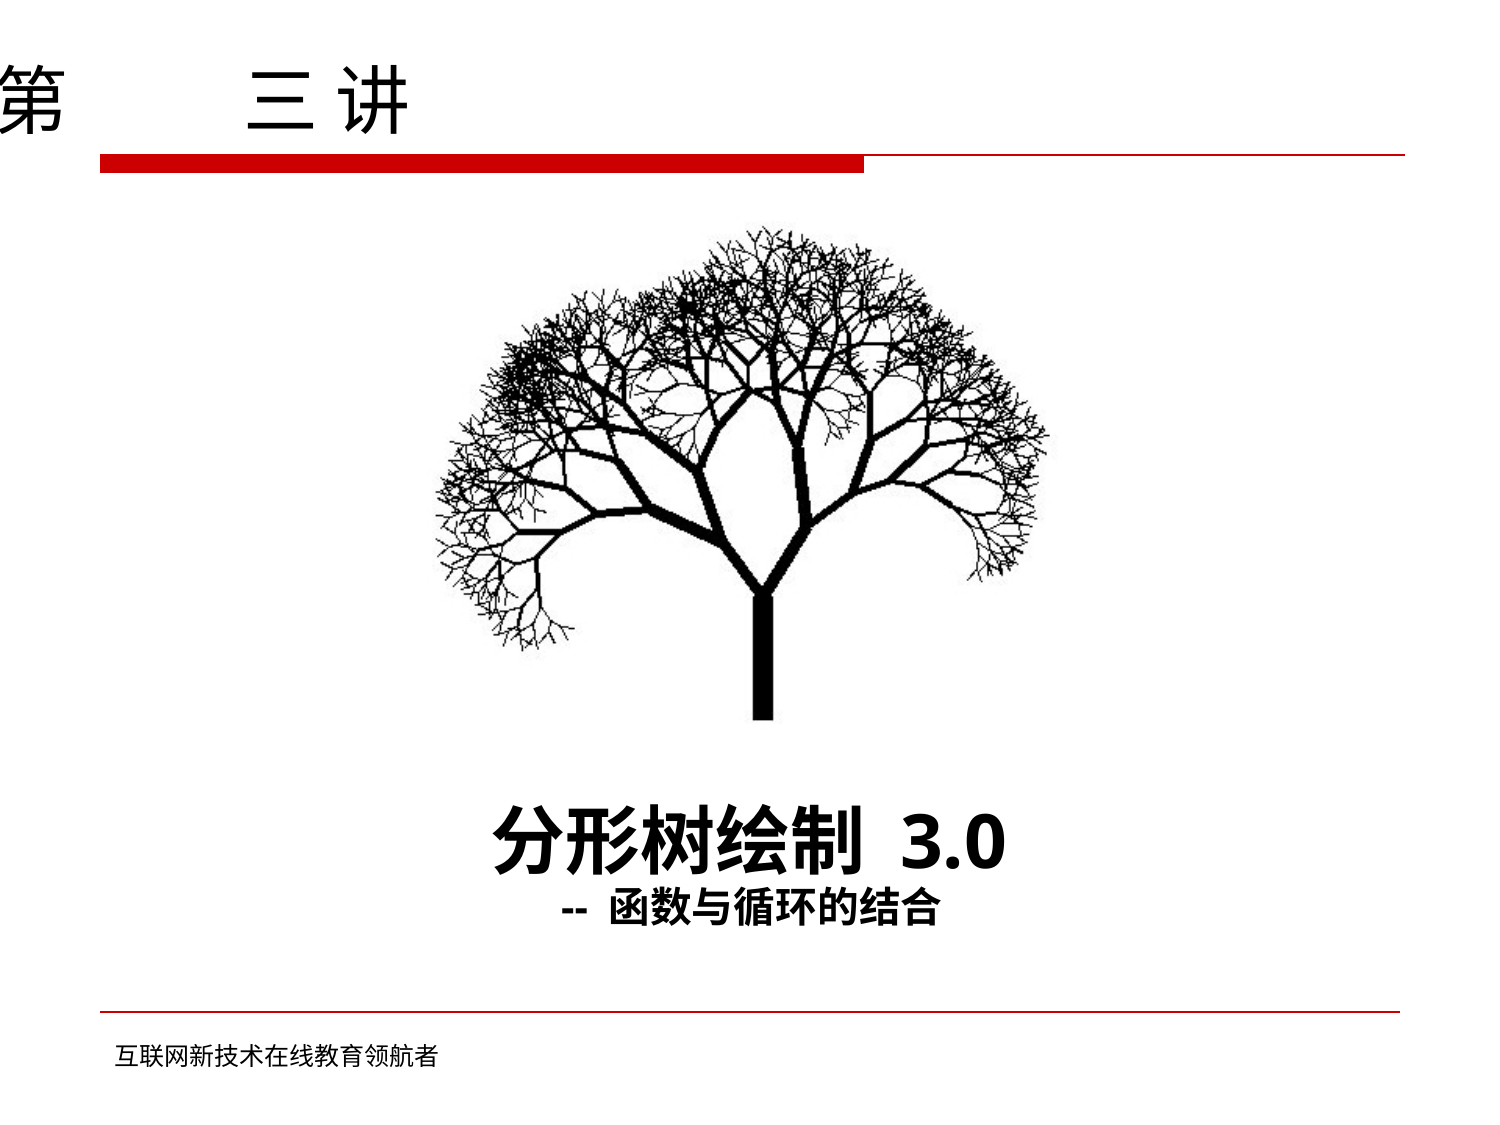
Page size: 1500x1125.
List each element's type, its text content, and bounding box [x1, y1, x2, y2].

text_box 第 LOGO 三 讲 [0, 35, 411, 152]
text_box 分形树绘制 3.0 -- 函数与循环的结合 [490, 785, 1008, 939]
text_box [98, 153, 866, 175]
picture [424, 206, 1076, 730]
text_box 互联网新技术在线教育领航者 [114, 1047, 440, 1079]
